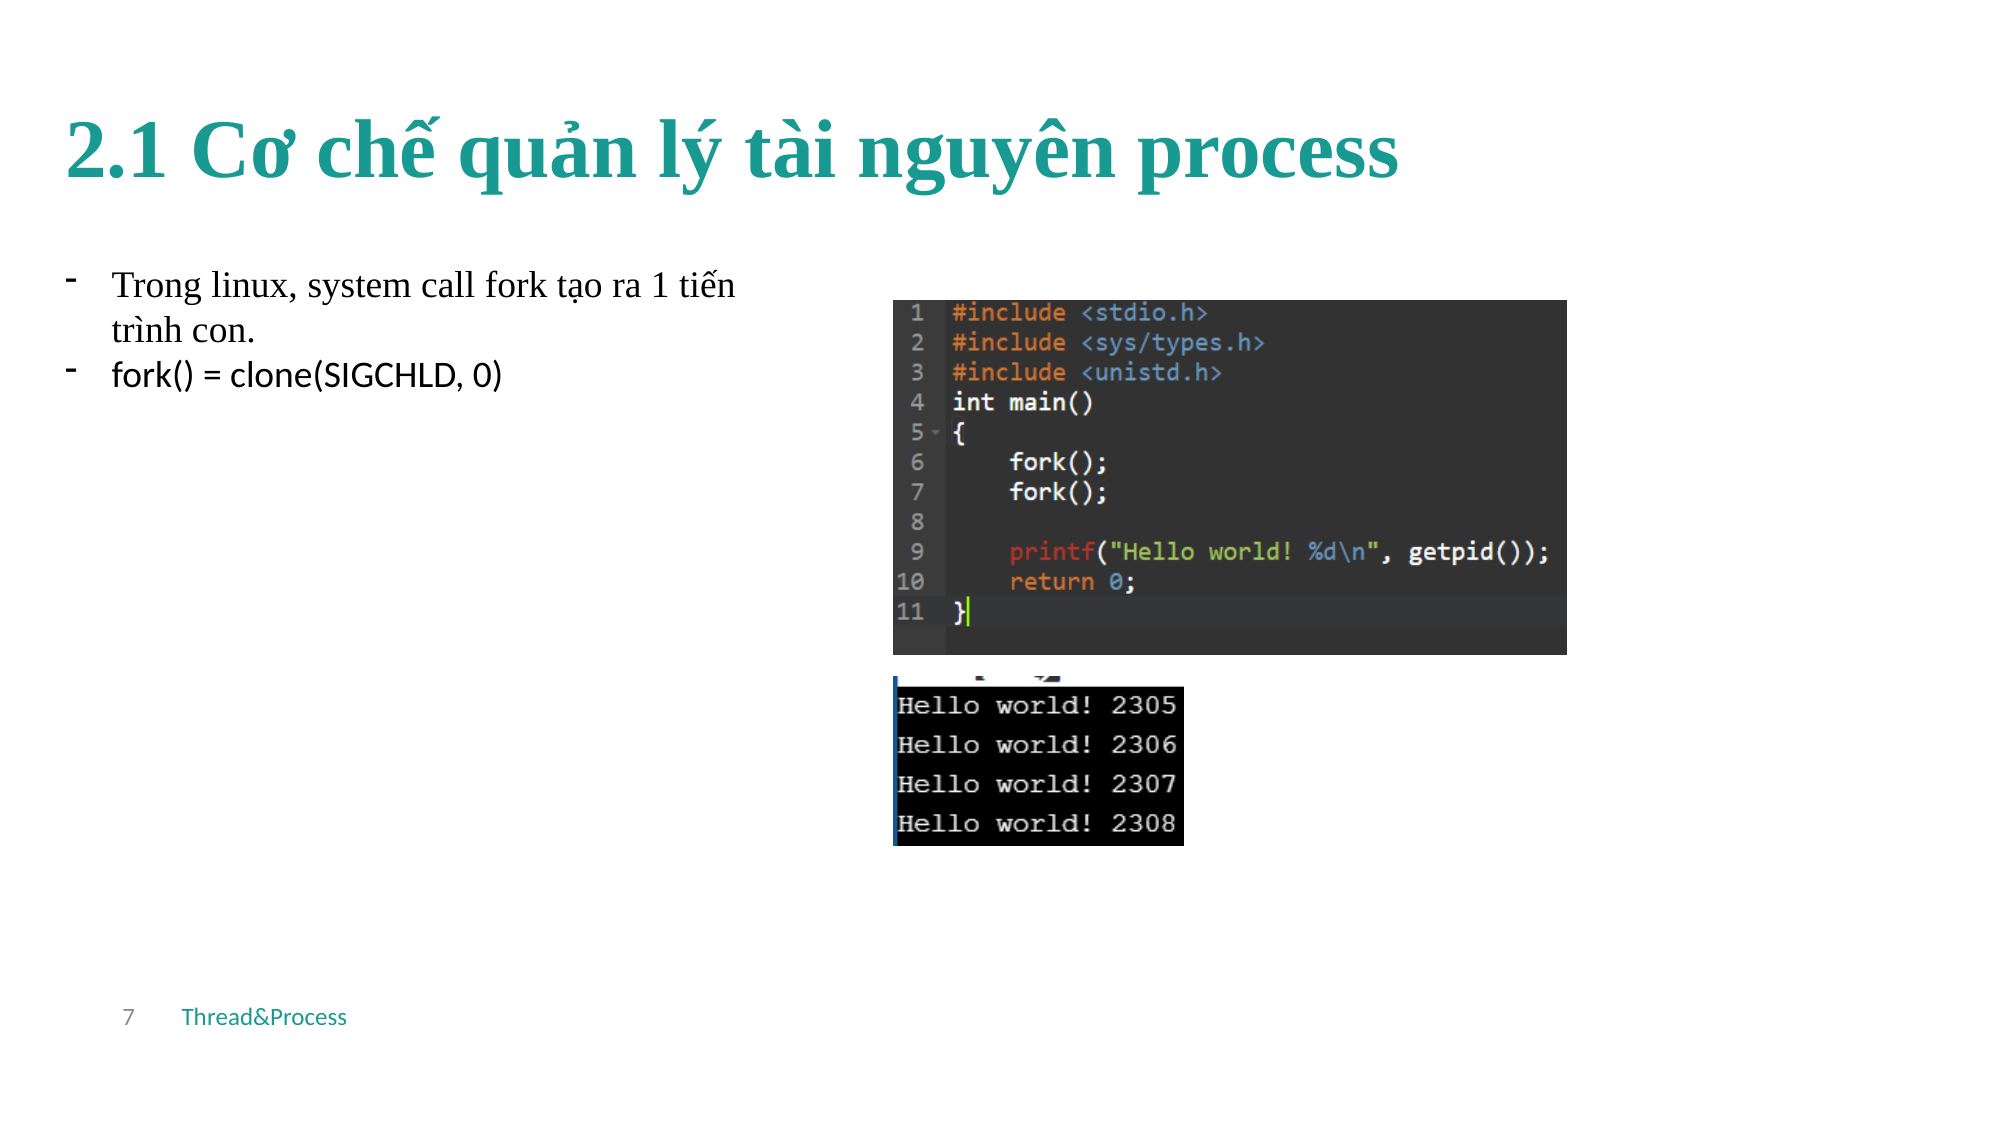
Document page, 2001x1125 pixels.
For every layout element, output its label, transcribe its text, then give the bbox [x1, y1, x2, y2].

picture [893, 300, 1567, 655]
text_box Trong linux, system call fork tạo ra 1 tiến trình con. fork() = clone(SIGCHLD, 0) [50, 252, 824, 403]
footer Thread&Process [166, 985, 800, 1046]
list 2.1 Cơ chế quản lý tài nguyên process [50, 36, 1974, 205]
picture [893, 676, 1184, 846]
slide_number 7 [50, 985, 150, 1046]
